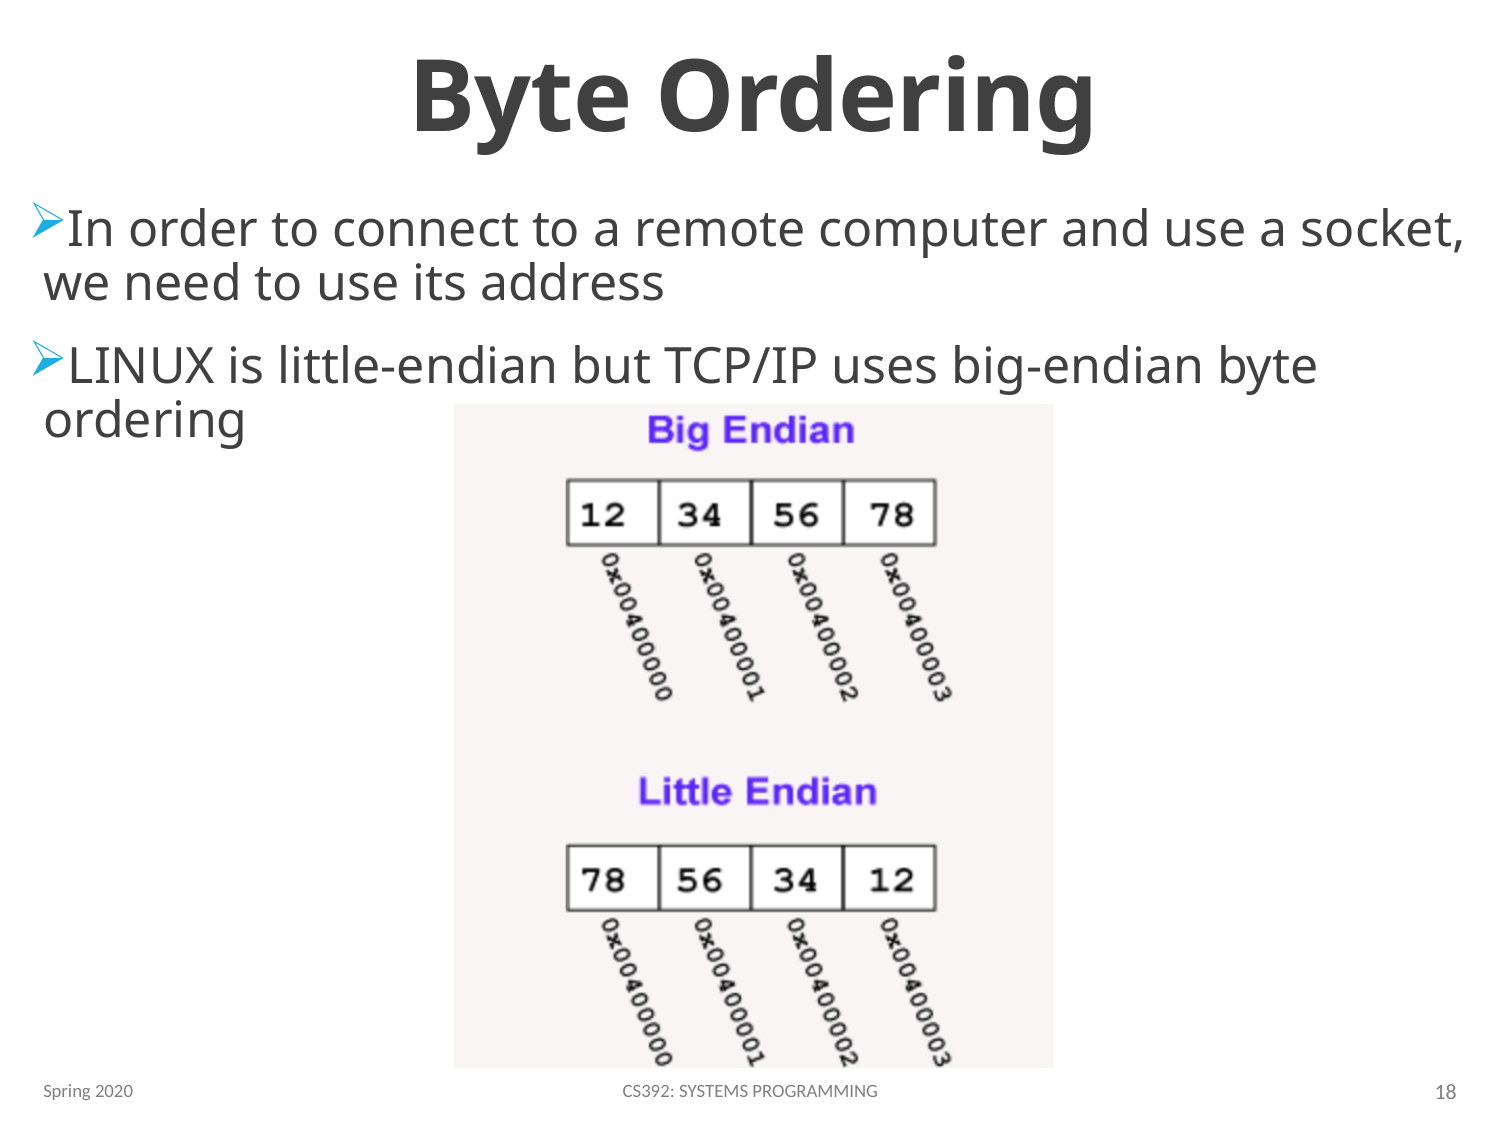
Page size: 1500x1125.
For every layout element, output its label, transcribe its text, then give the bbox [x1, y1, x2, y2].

slide_number 18 [1310, 1060, 1472, 1121]
title Byte Ordering [135, 5, 1373, 160]
picture [453, 404, 1055, 1068]
footer CS392: Systems Programming [453, 1073, 1047, 1120]
list In order to connect to a remote computer and use a socket, we need to use its address LINUX is little-endian but TCP/IP uses big-endian byte ordering [28, 195, 1472, 987]
slide_number Spring 2020 [28, 1059, 333, 1120]
